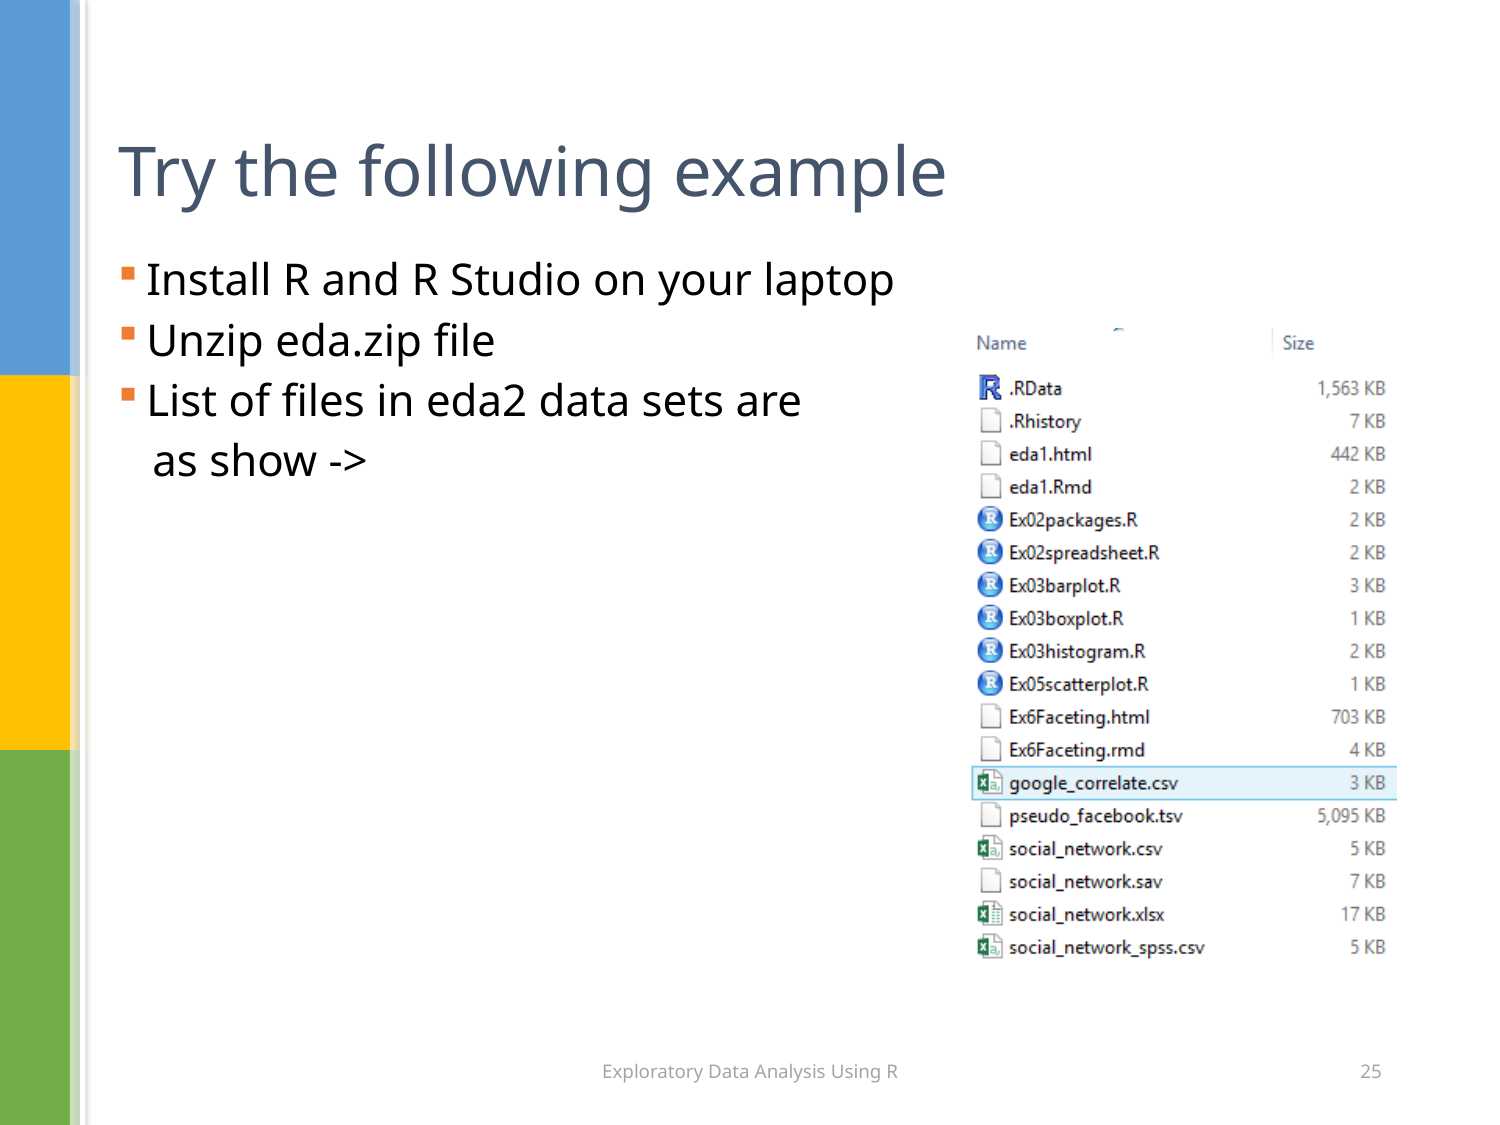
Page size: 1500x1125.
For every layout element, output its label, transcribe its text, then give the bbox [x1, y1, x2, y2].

slide_number 25 [993, 1042, 1397, 1103]
footer Exploratory Data Analysis Using R [571, 1042, 929, 1103]
title Try the following example [103, 59, 1397, 278]
picture [963, 327, 1398, 965]
list Install R and R Studio on your laptop Unzip eda.zip file List of files in eda2 data sets are as show -> [103, 278, 1397, 965]
